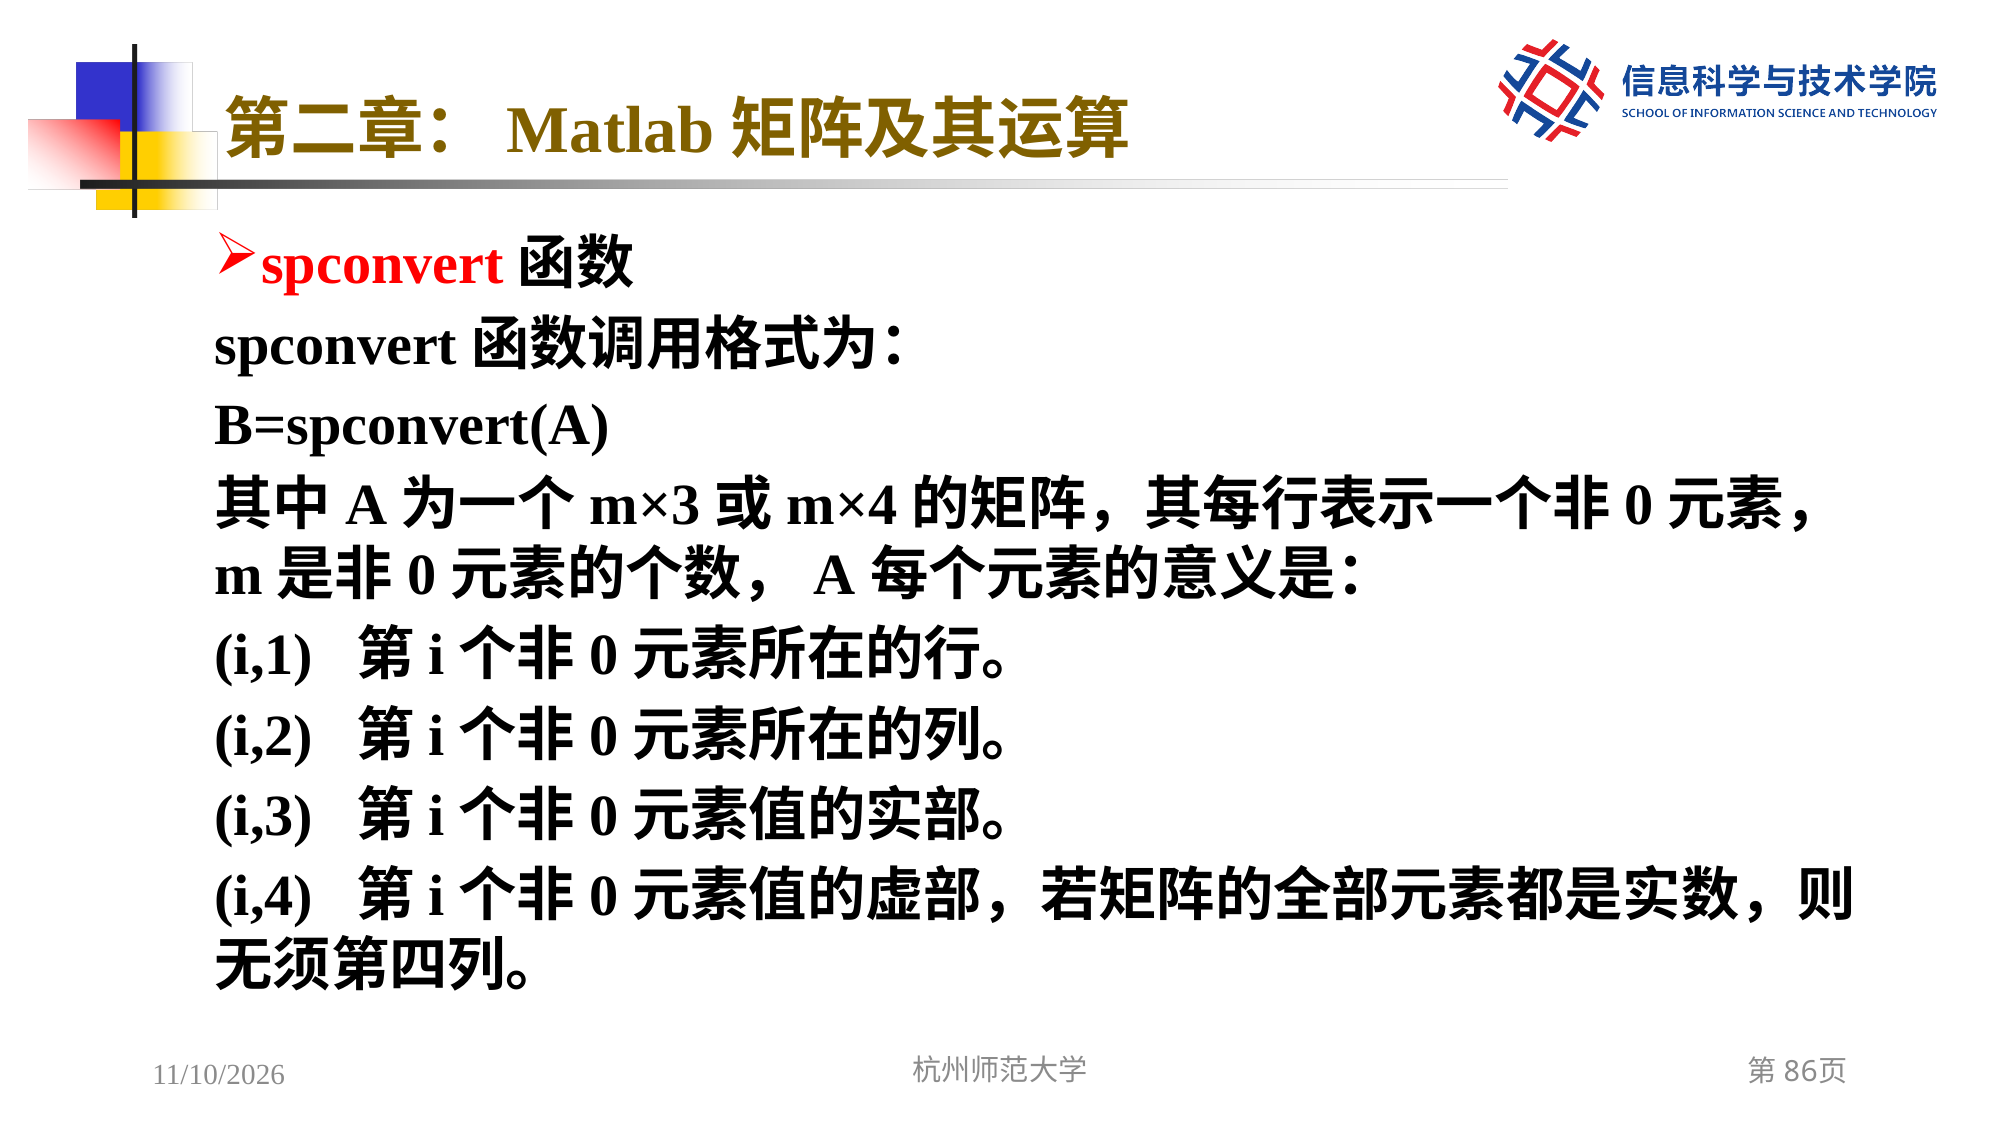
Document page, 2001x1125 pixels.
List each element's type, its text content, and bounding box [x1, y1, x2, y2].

slide_number 第86页 [1412, 1042, 1863, 1103]
title 第二章：Matlab矩阵及其运算 [208, 87, 1490, 176]
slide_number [137, 1042, 588, 1103]
footer 杭州师范大学 [662, 1042, 1338, 1103]
list spconvert函数 spconvert函数调用格式为： B=spconvert(A) 其中A为一个m×3或m×4的矩阵，其每行表示一个非0元素，m是非0元素的个数，A每个元素的意义是： (i,1) 第i个非0元素所在的行。 (i,2) 第i个非0元素所在的列。 (i,3) 第i个非0元素值的实部。 (i,4) 第i个非0元素值的虚部，若矩阵的全部元素都是实数，则无须第四列。 [87, 218, 1908, 1021]
picture [28, 39, 1937, 218]
